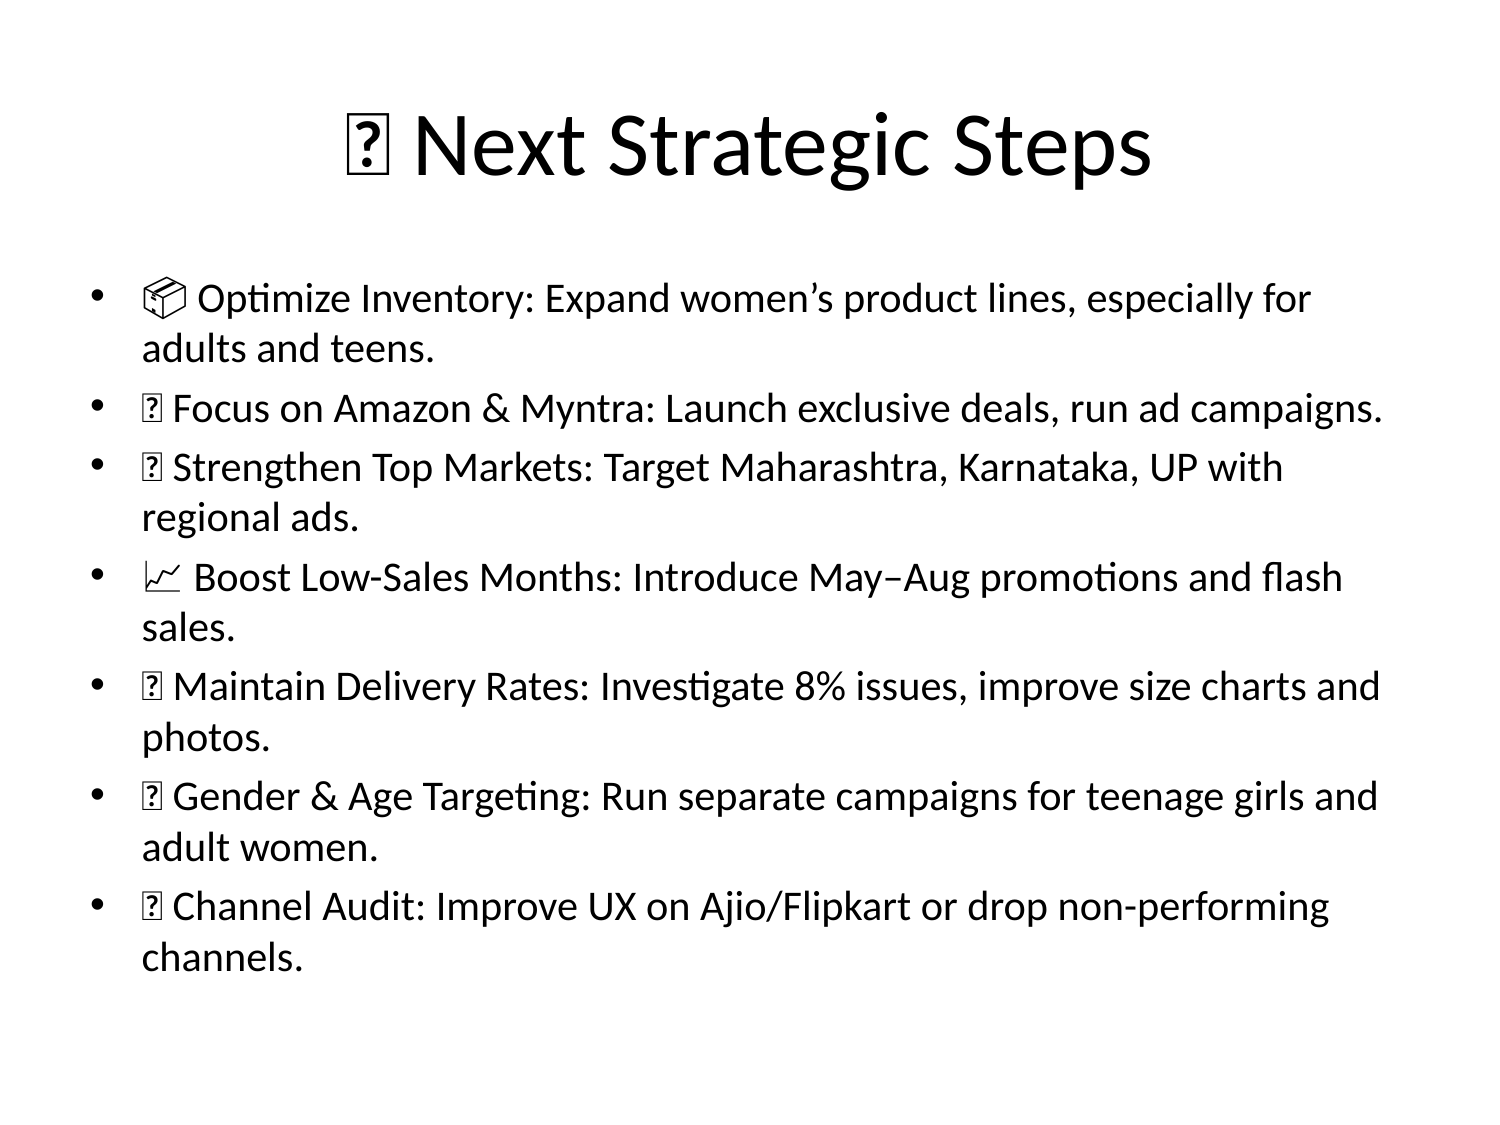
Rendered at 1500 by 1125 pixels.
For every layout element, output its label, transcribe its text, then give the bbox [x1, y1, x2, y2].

list 📦 Optimize Inventory: Expand women’s product lines, especially for adults and teens. 🌐 Focus on Amazon & Myntra: Launch exclusive deals, run ad campaigns. 📍 Strengthen Top Markets: Target Maharashtra, Karnataka, UP with regional ads. 📈 Boost Low-Sales Months: Introduce May–Aug promotions and flash sales. ✅ Maintain Delivery Rates: Investigate 8% issues, improve size charts and photos. 👥 Gender & Age Targeting: Run separate campaigns for teenage girls and adult women. 🛒 Channel Audit: Improve UX on Ajio/Flipkart or drop non-performing channels. [75, 262, 1425, 1005]
title ✅ Next Strategic Steps [75, 45, 1425, 233]
